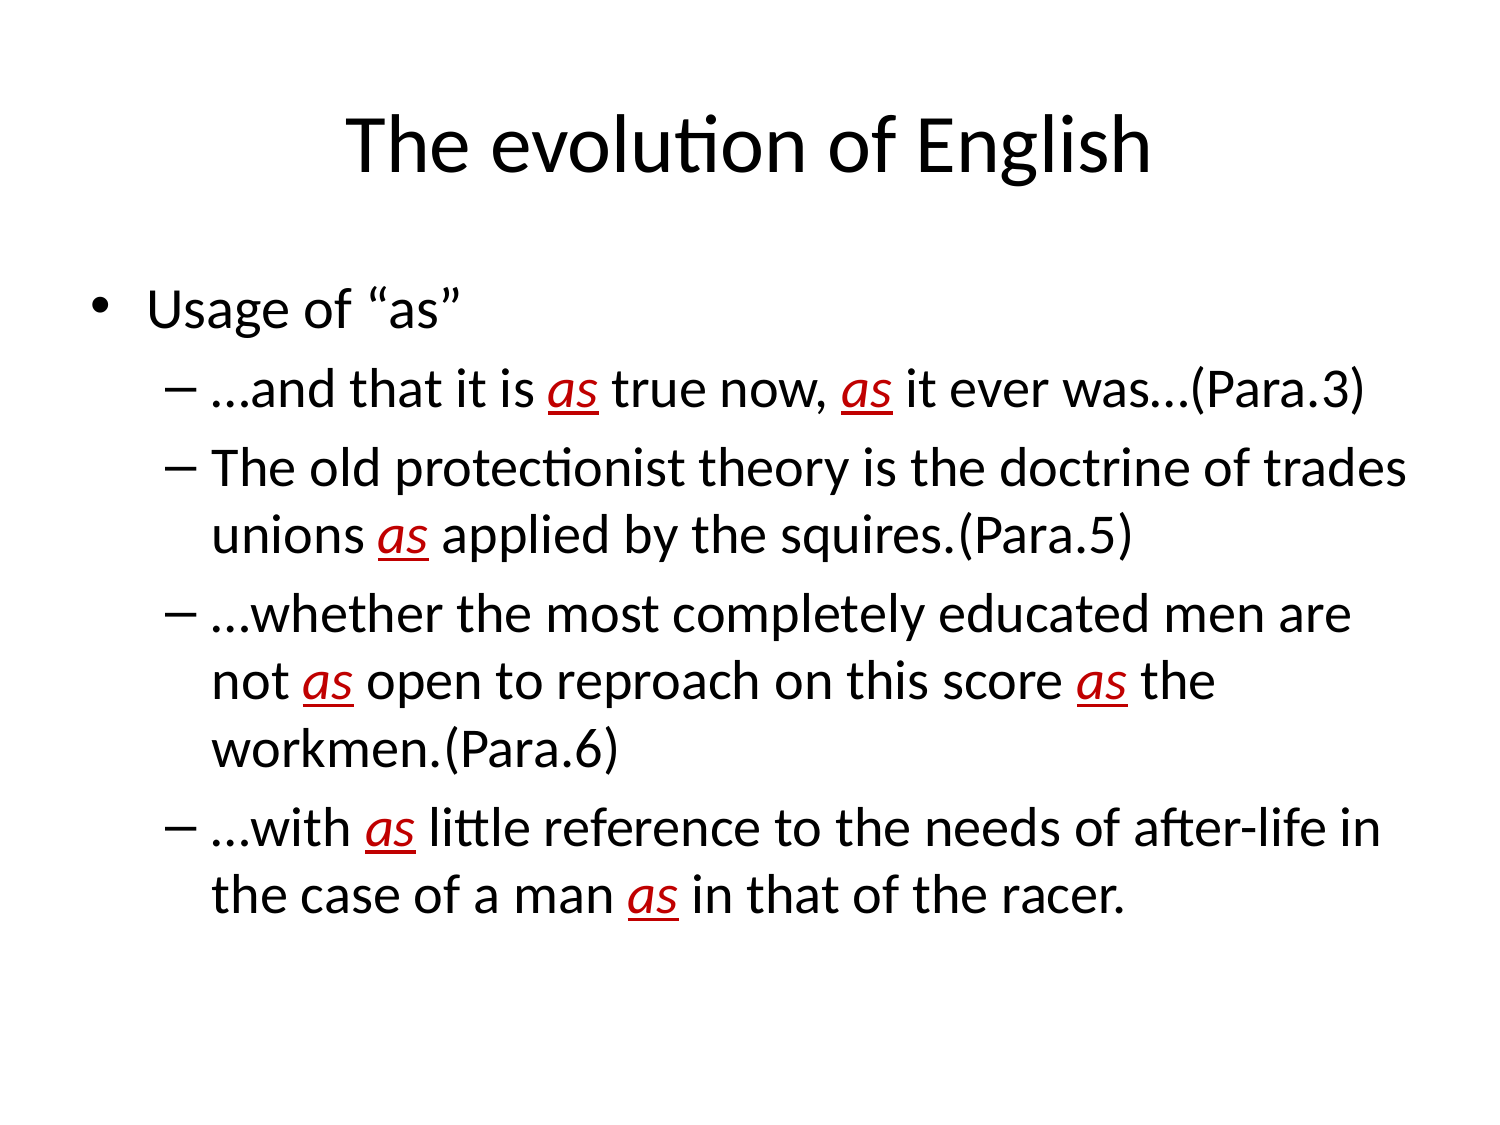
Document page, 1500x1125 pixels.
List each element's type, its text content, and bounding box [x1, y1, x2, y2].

list Usage of “as” …and that it is as true now, as it ever was…(Para.3) The old protectionist theory is the doctrine of trades unions as applied by the squires.(Para.5) …whether the most completely educated men are not as open to reproach on this score as the workmen.(Para.6) …with as little reference to the needs of after-life in the case of a man as in that of the racer. [75, 262, 1425, 1035]
title The evolution of English [75, 45, 1425, 233]
